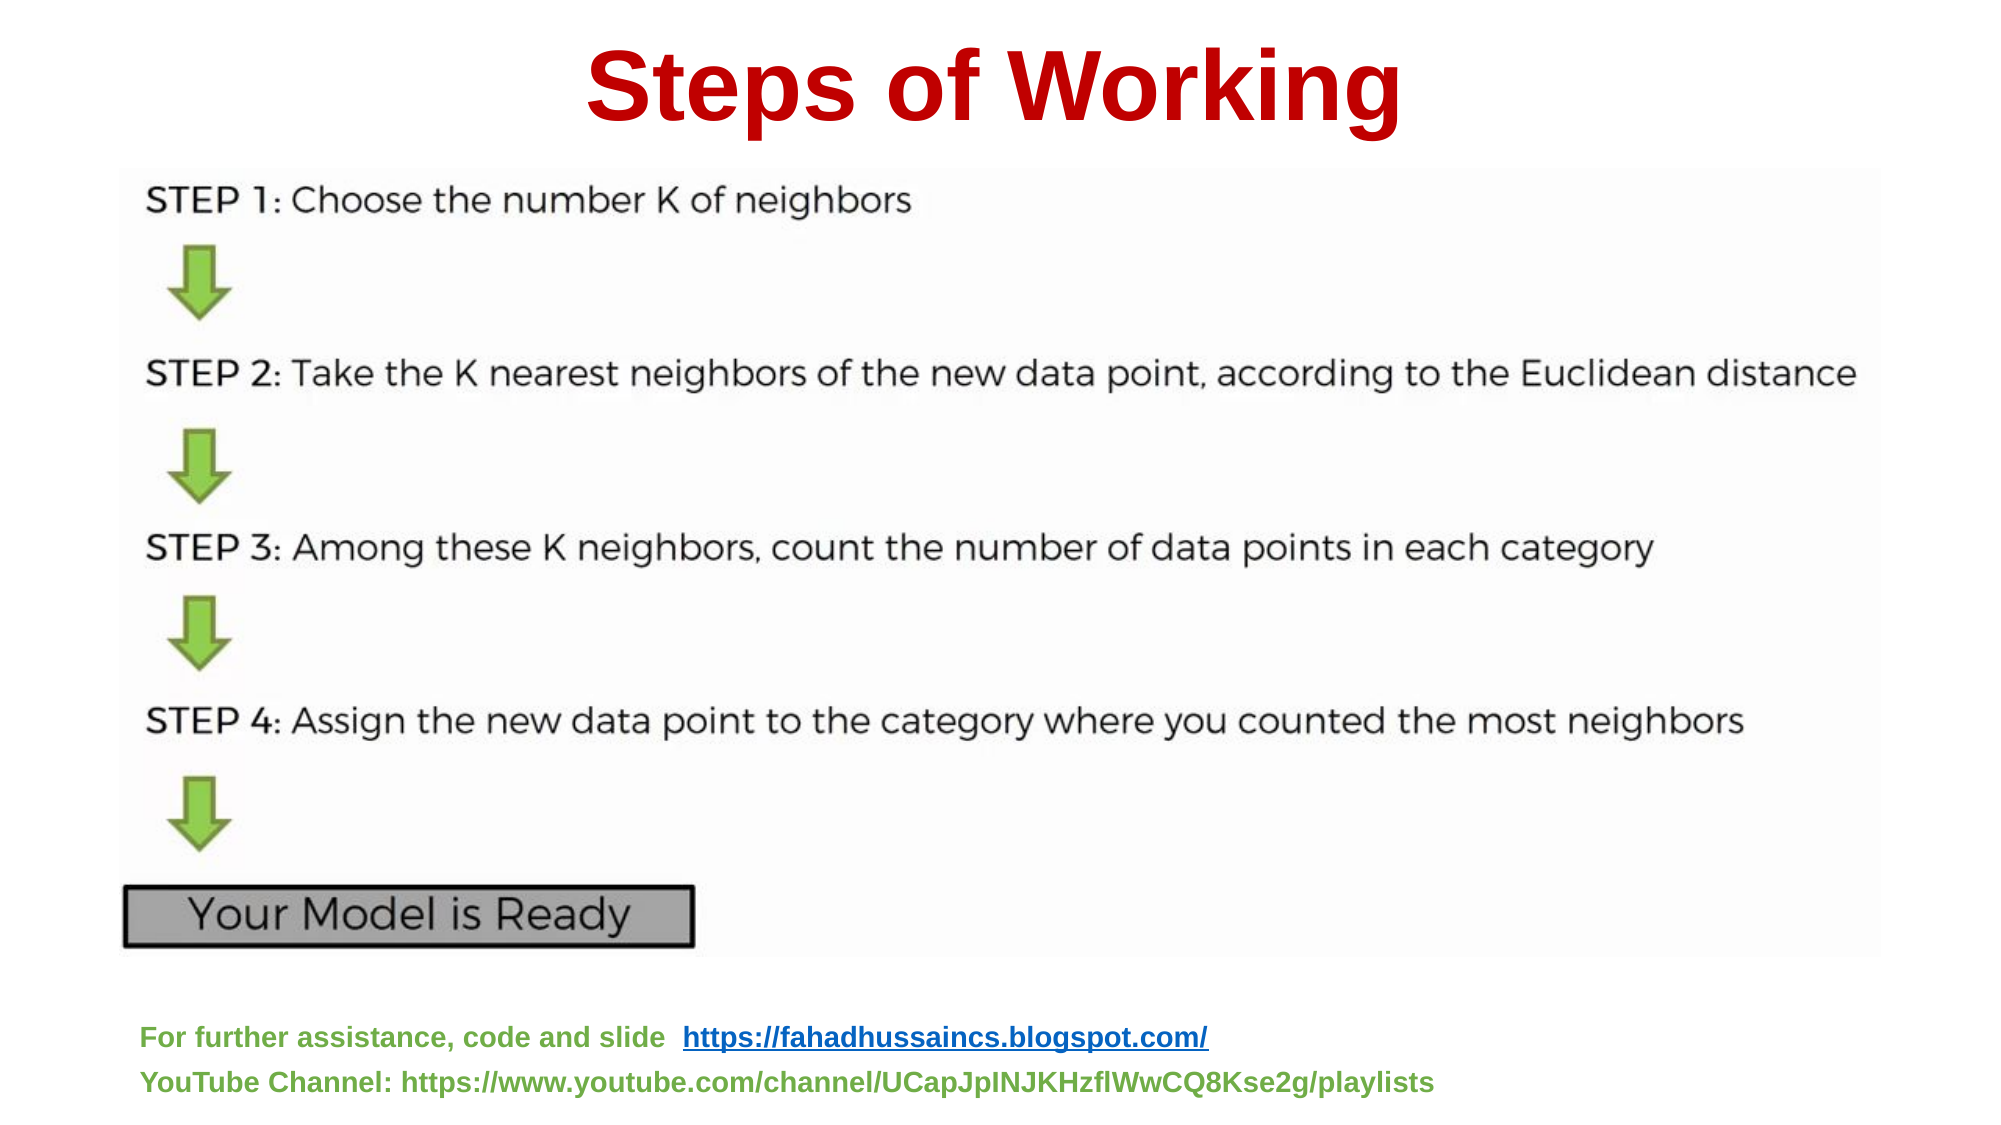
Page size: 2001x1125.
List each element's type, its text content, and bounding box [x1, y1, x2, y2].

title Steps of Working [8, 39, 1983, 150]
picture [119, 168, 1881, 957]
text_box For further assistance, code and slide https://fahadhussaincs.blogspot.com/ YouTube Channel: https://www.youtube.com/channel/UCapJpINJKHzflWwCQ8Kse2g/playlists [124, 1020, 1918, 1105]
